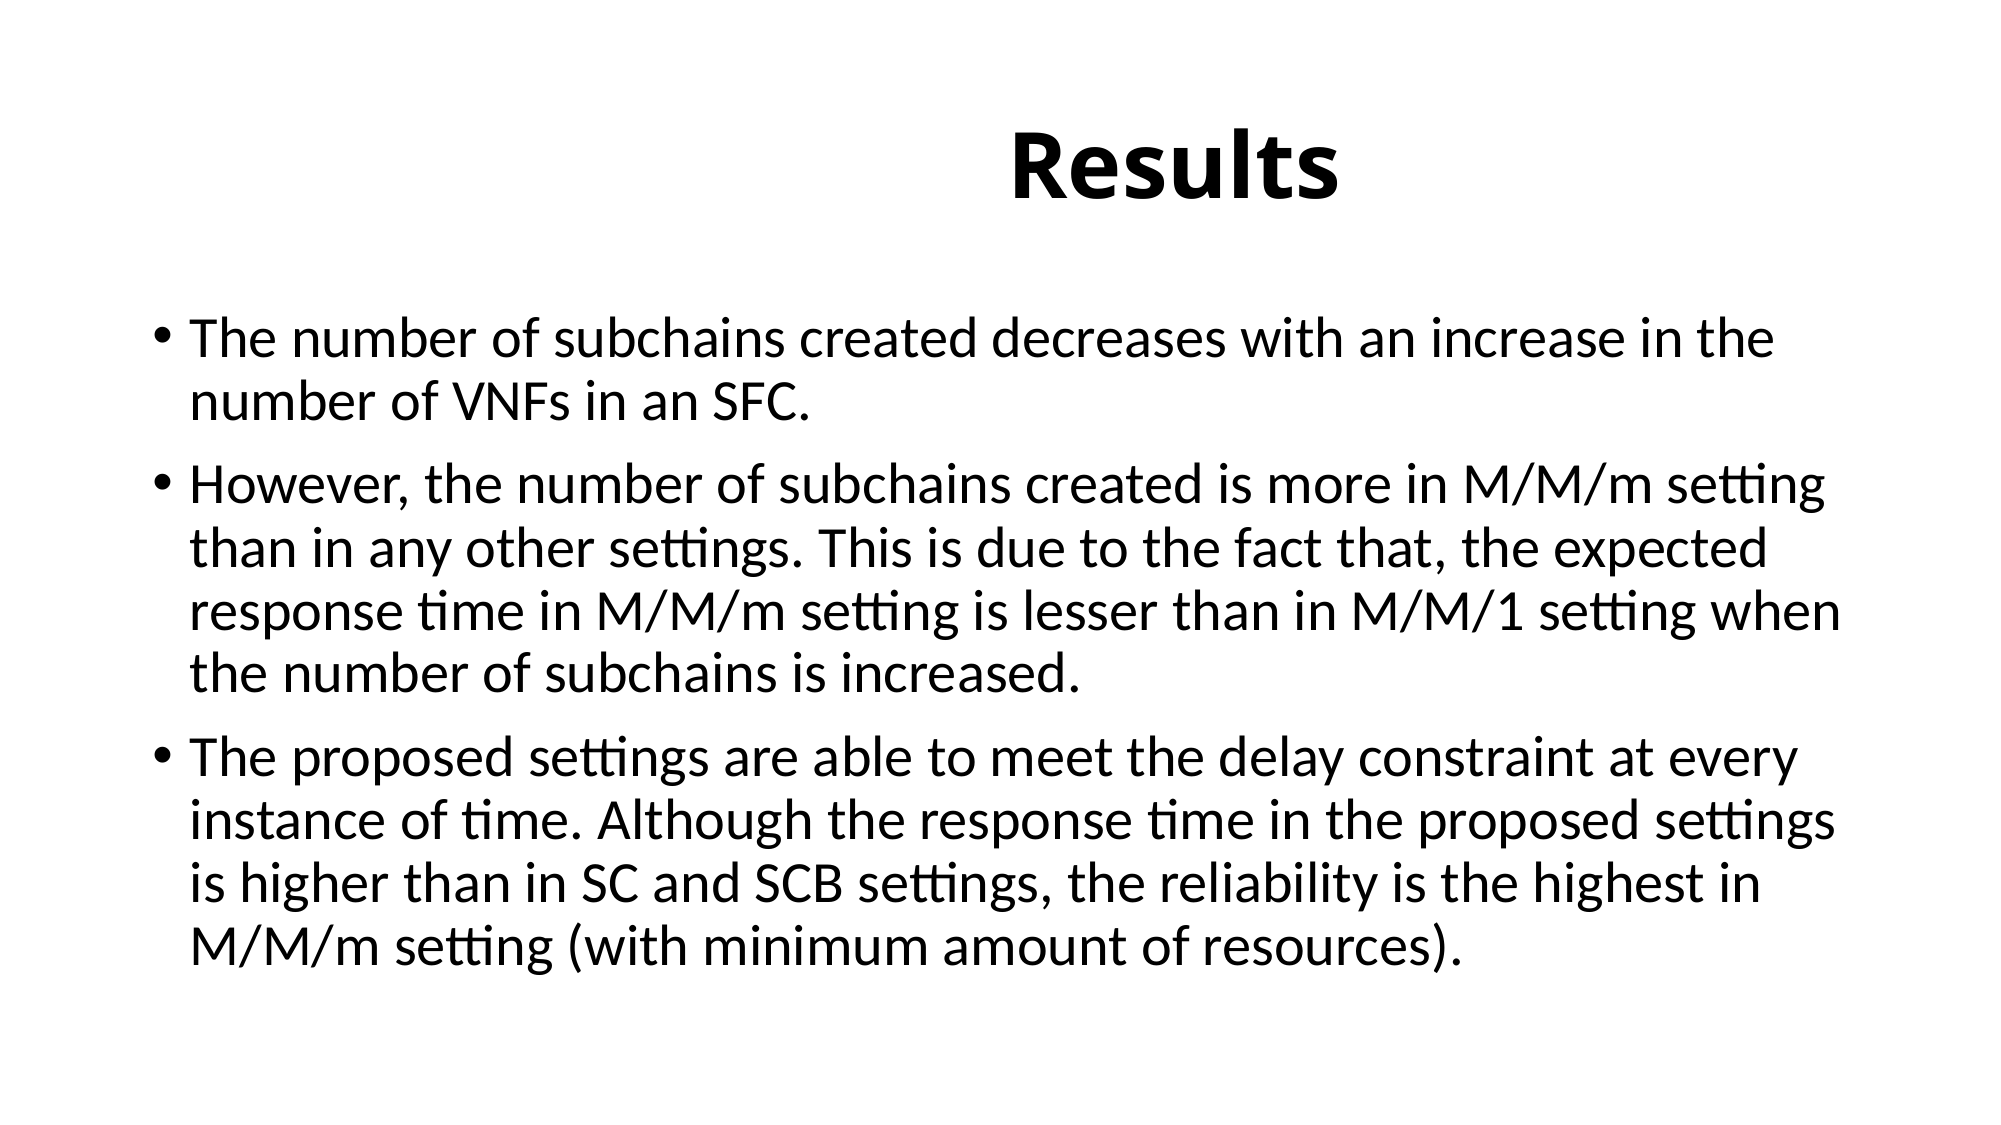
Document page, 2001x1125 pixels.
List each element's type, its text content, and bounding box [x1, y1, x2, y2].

title Results [137, 59, 1863, 278]
list The number of subchains created decreases with an increase in the number of VNFs in an SFC. However, the number of subchains created is more in M/M/m setting than in any other settings. This is due to the fact that, the expected response time in M/M/m setting is lesser than in M/M/1 setting when the number of subchains is increased. The proposed settings are able to meet the delay constraint at every instance of time. Although the response time in the proposed settings is higher than in SC and SCB settings, the reliability is the highest in M/M/m setting (with minimum amount of resources). [137, 299, 1863, 1014]
